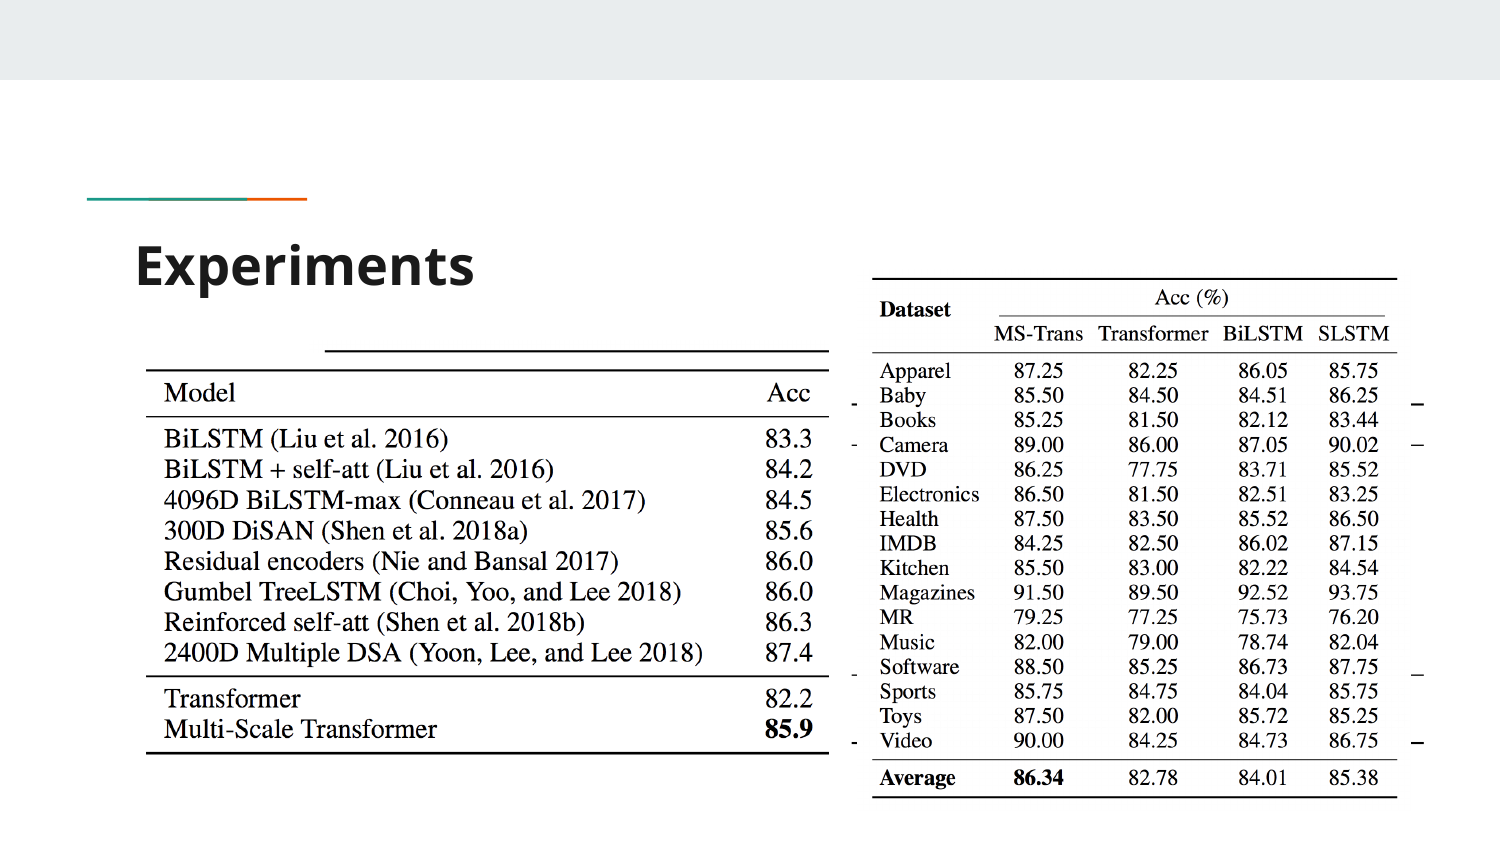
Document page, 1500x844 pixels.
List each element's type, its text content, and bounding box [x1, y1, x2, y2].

picture [128, 269, 1439, 812]
title Experiments [119, 216, 1381, 305]
